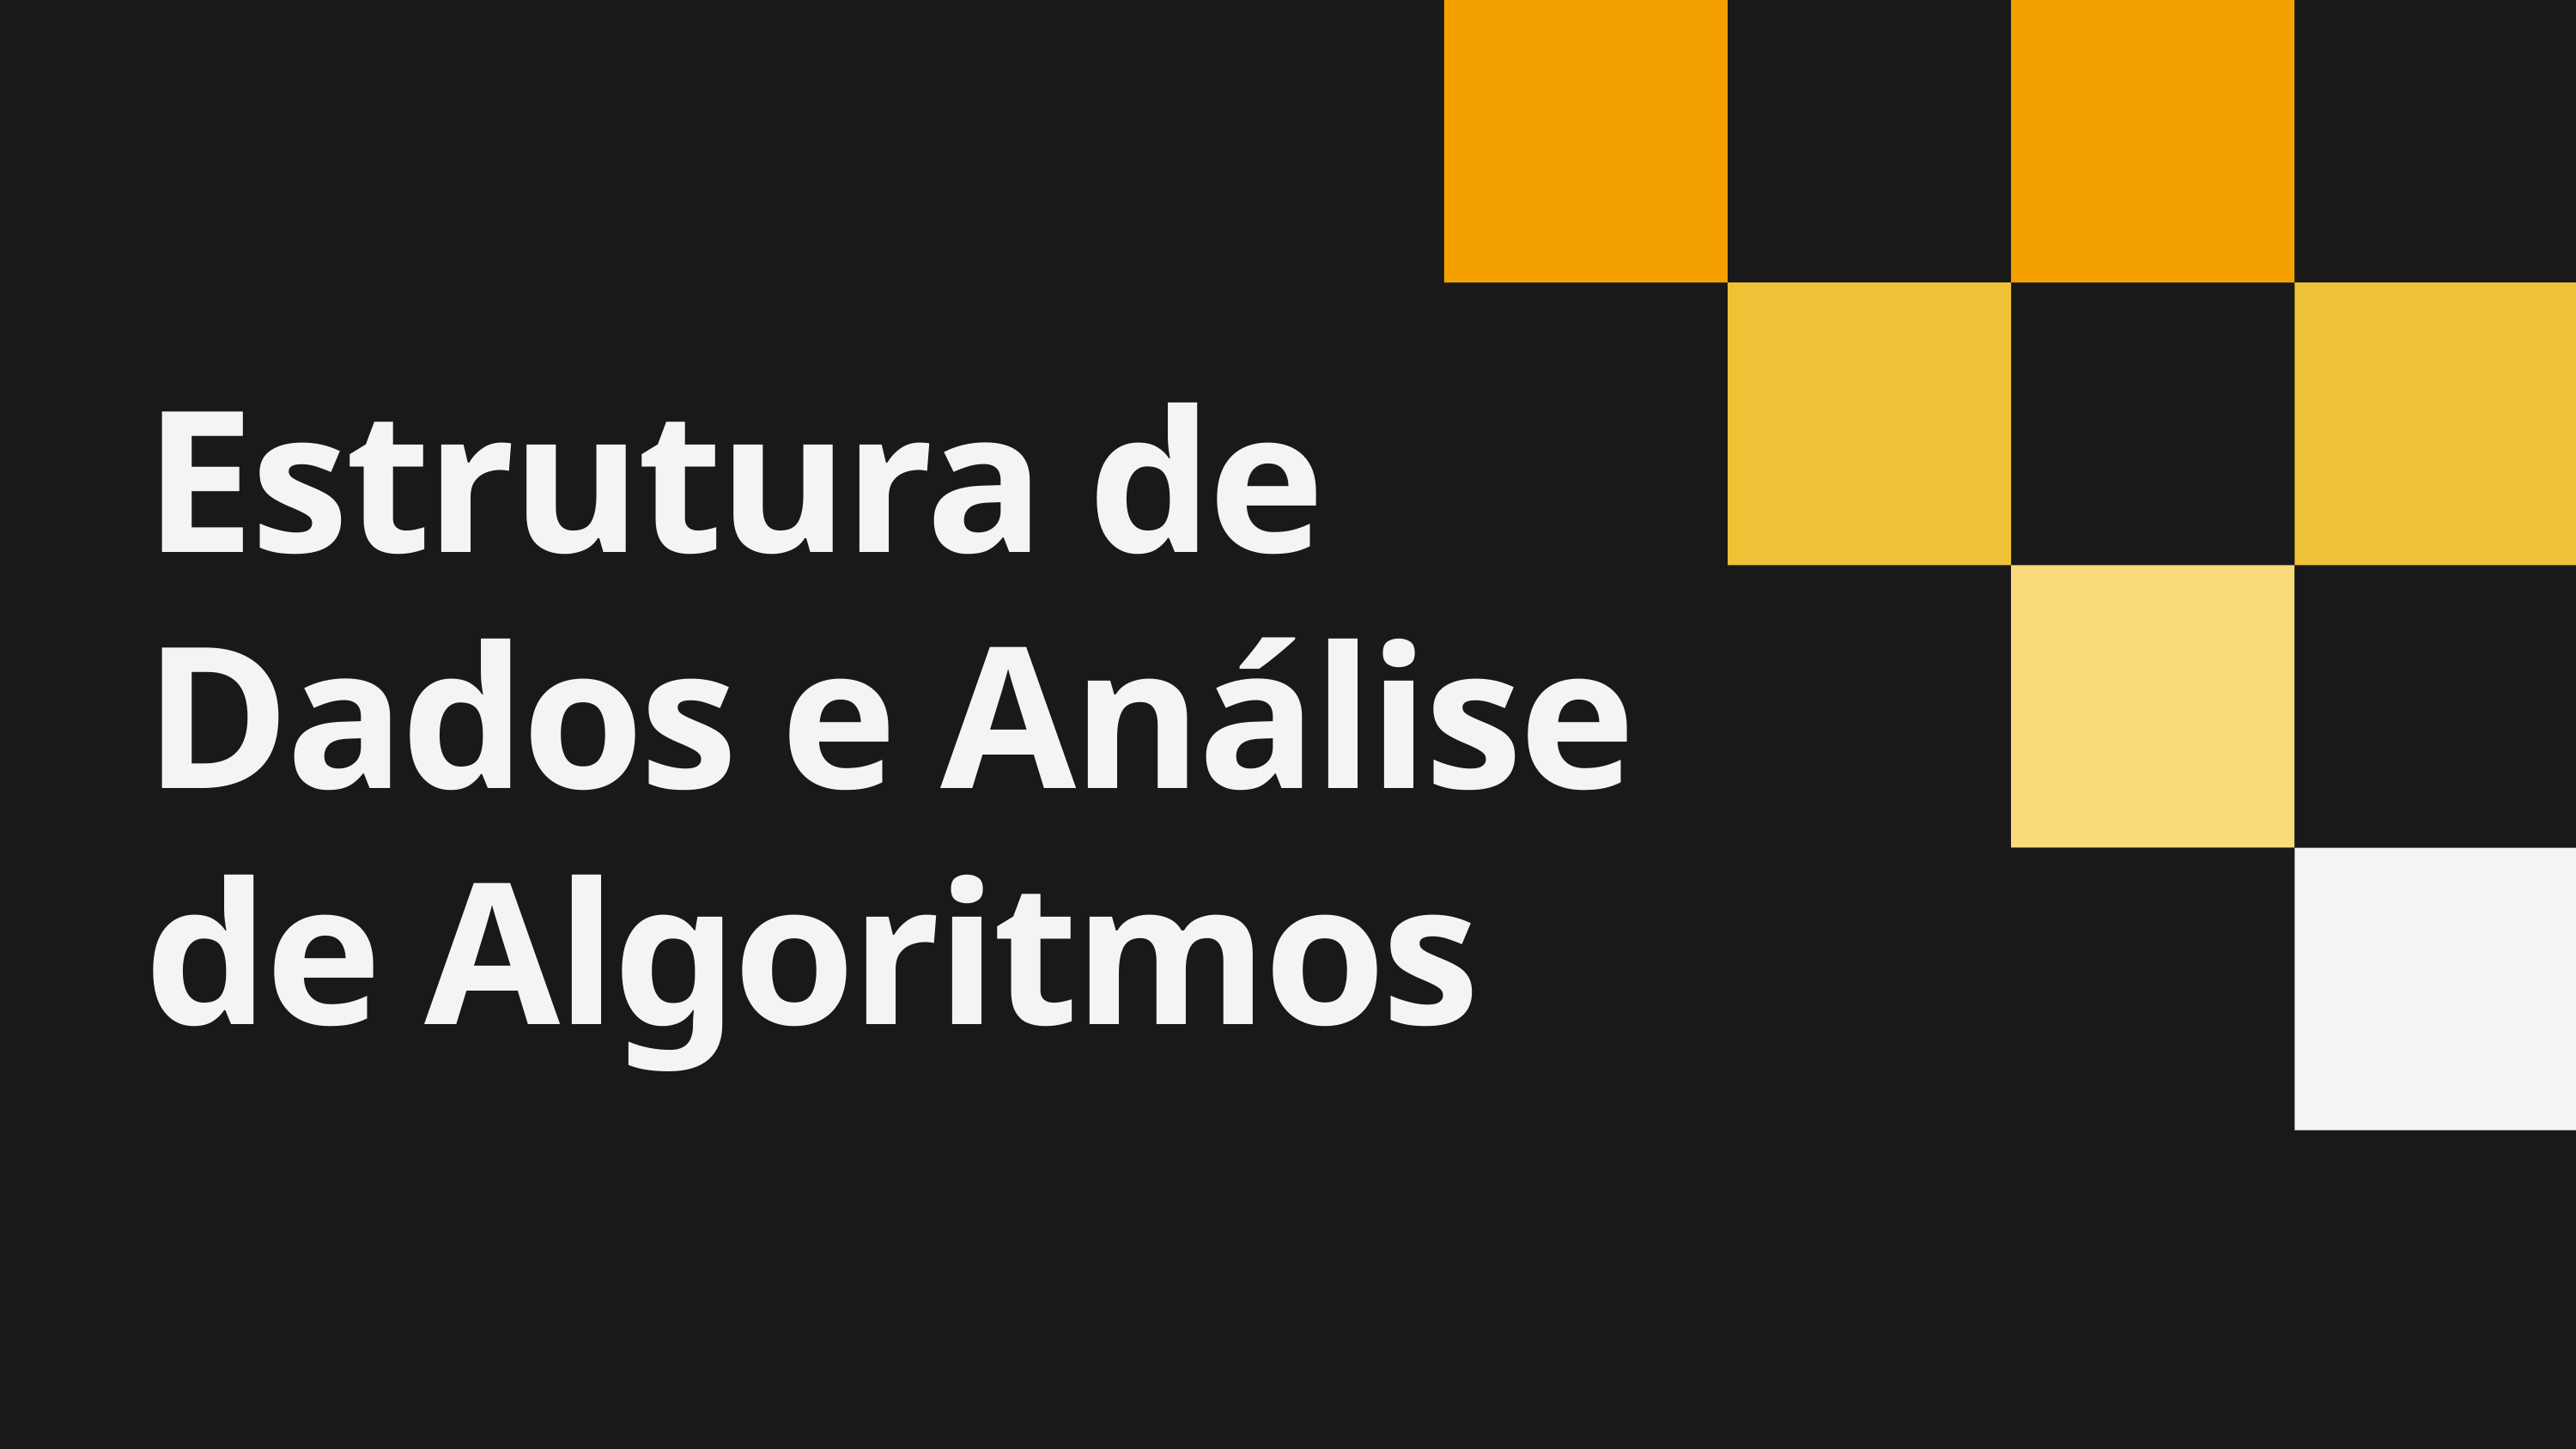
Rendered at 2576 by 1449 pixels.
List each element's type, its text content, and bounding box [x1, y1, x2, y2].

text_box [1728, 282, 2012, 566]
text_box [2011, 0, 2295, 283]
text_box [2294, 847, 2576, 1131]
text_box [2294, 282, 2576, 566]
text_box [2011, 565, 2295, 848]
text_box [1443, 0, 1728, 283]
text_box Estrutura de Dados e Análise de Algoritmos [144, 355, 1807, 1064]
